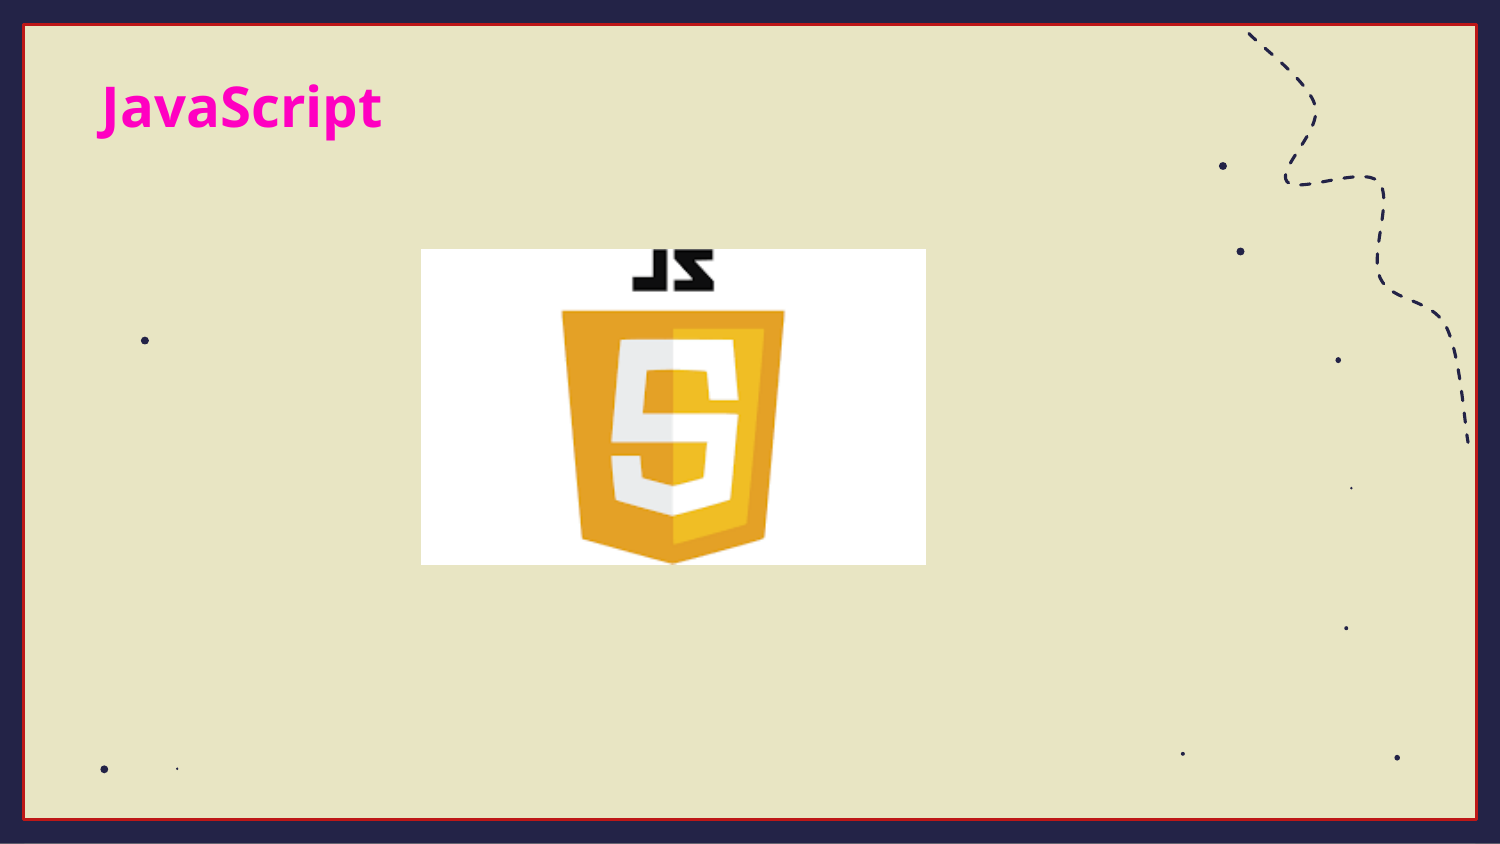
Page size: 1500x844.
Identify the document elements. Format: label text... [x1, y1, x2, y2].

picture [421, 249, 927, 565]
text_box JavaScript [86, 63, 851, 146]
